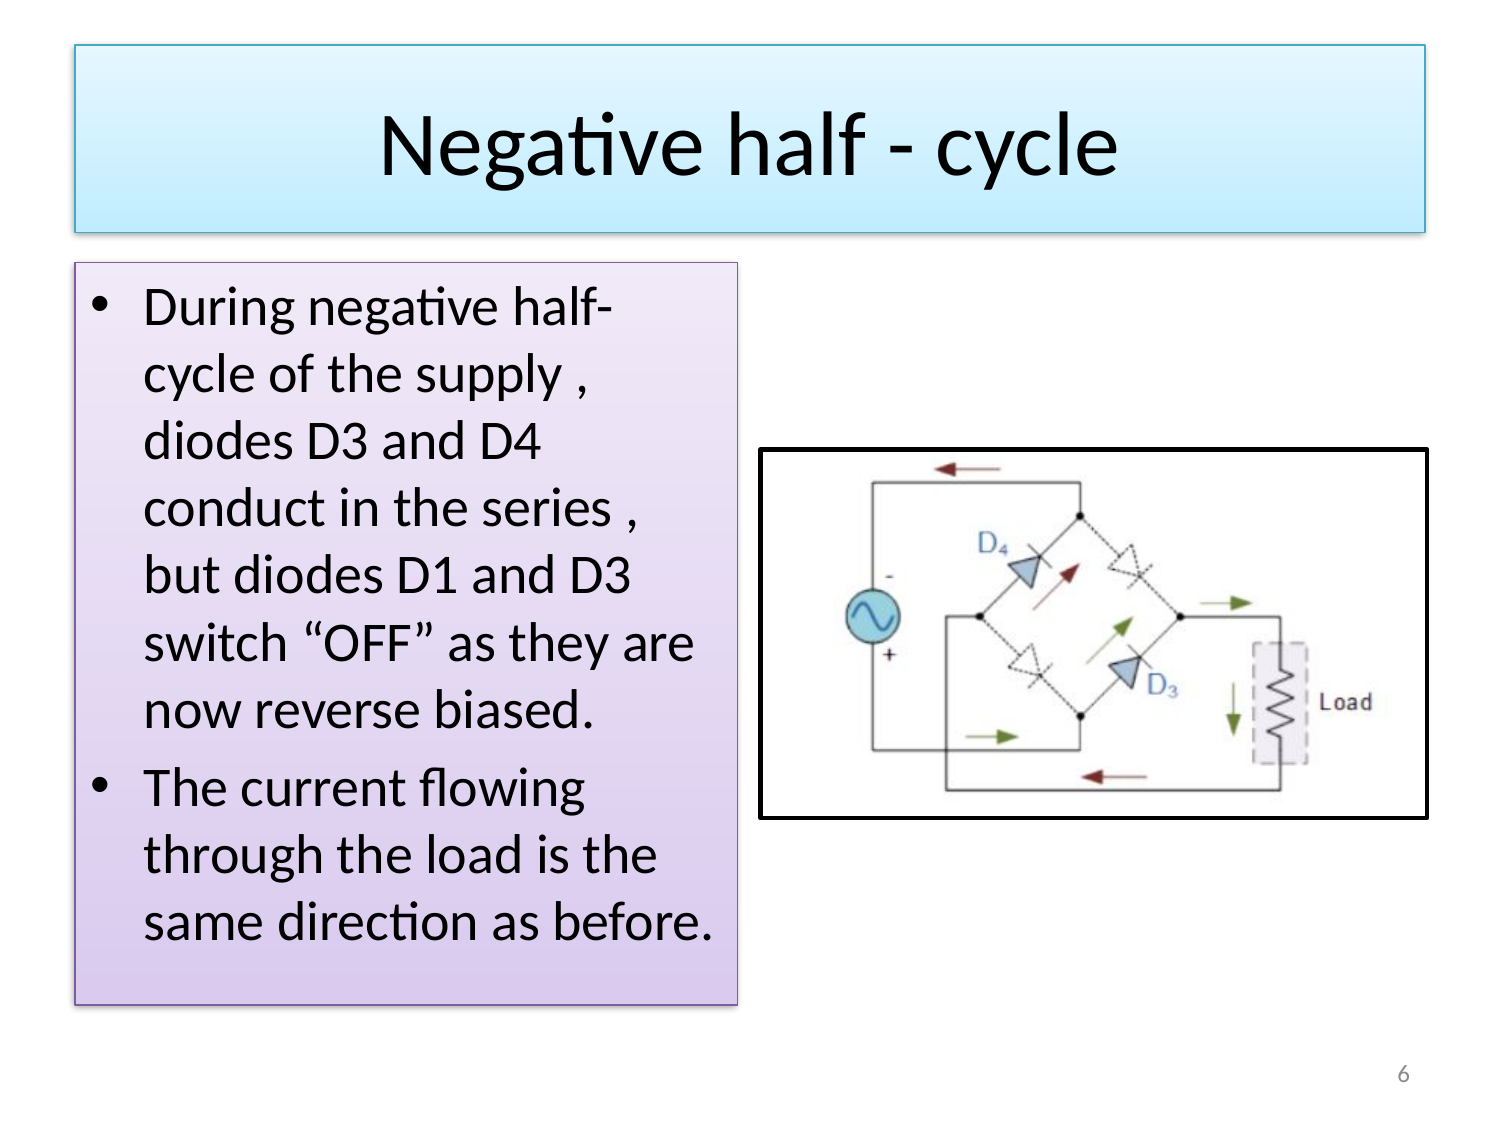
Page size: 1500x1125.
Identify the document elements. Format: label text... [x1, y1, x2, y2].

list During negative half-cycle of the supply , diodes D3 and D4 conduct in the series , but diodes D1 and D3 switch “OFF” as they are now reverse biased. The current flowing through the load is the same direction as before. [74, 262, 738, 1006]
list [762, 451, 1426, 817]
slide_number 6 [1074, 1042, 1425, 1103]
title Negative half - cycle [74, 44, 1426, 233]
